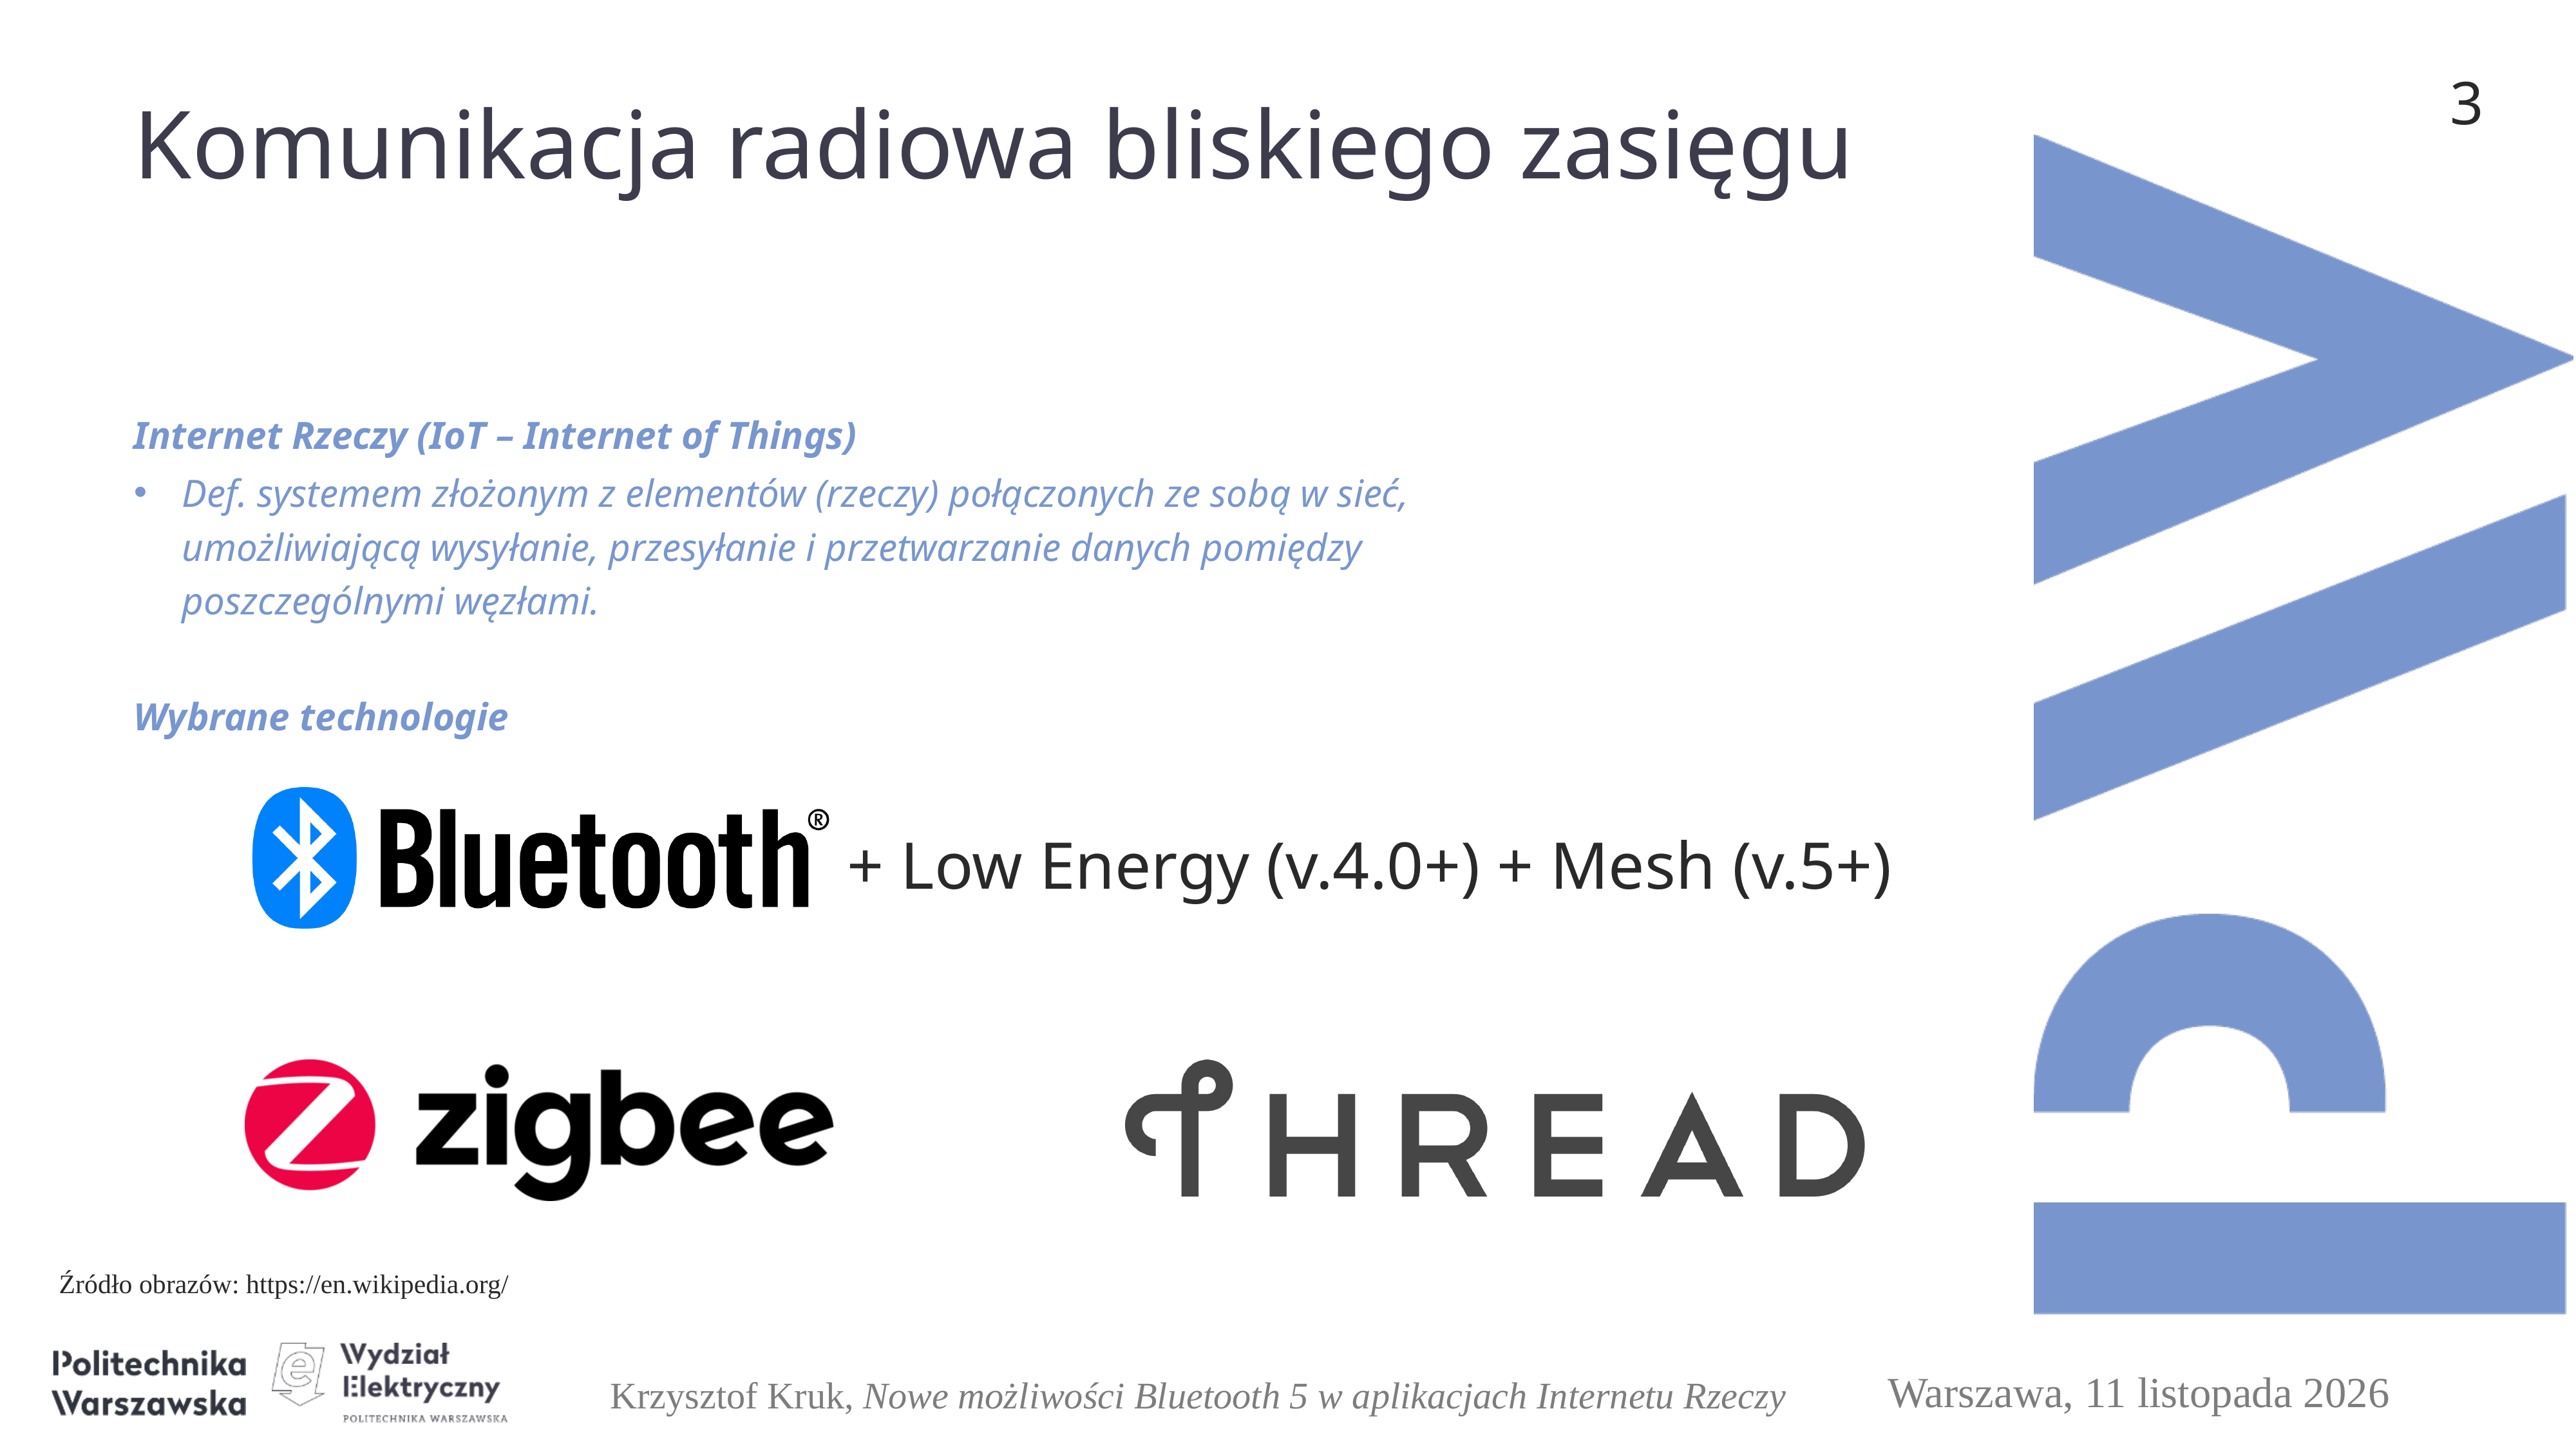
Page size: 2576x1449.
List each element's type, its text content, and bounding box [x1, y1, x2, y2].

text_box Źródło obrazów: https://en.wikipedia.org/ [47, 1248, 541, 1311]
picture [2034, 135, 2573, 1314]
text_box + Low Energy (v.4.0+) + Mesh (v.5+) [835, 797, 2074, 914]
picture [251, 787, 829, 929]
list Internet Rzeczy (IoT – Internet of Things) Def. systemem złożonym z elementów (rzeczy) połączonych ze sobą w sieć, umożliwiającą wysyłanie, przesyłanie i przetwarzanie danych pomiędzy poszczególnymi węzłami. Wybrane technologie [133, 402, 1417, 741]
picture [272, 1343, 508, 1423]
picture [245, 1059, 837, 1202]
picture [1124, 1059, 1865, 1197]
picture [52, 1350, 246, 1416]
text_box Komunikacja radiowa bliskiego zasięgu [133, 95, 1967, 200]
